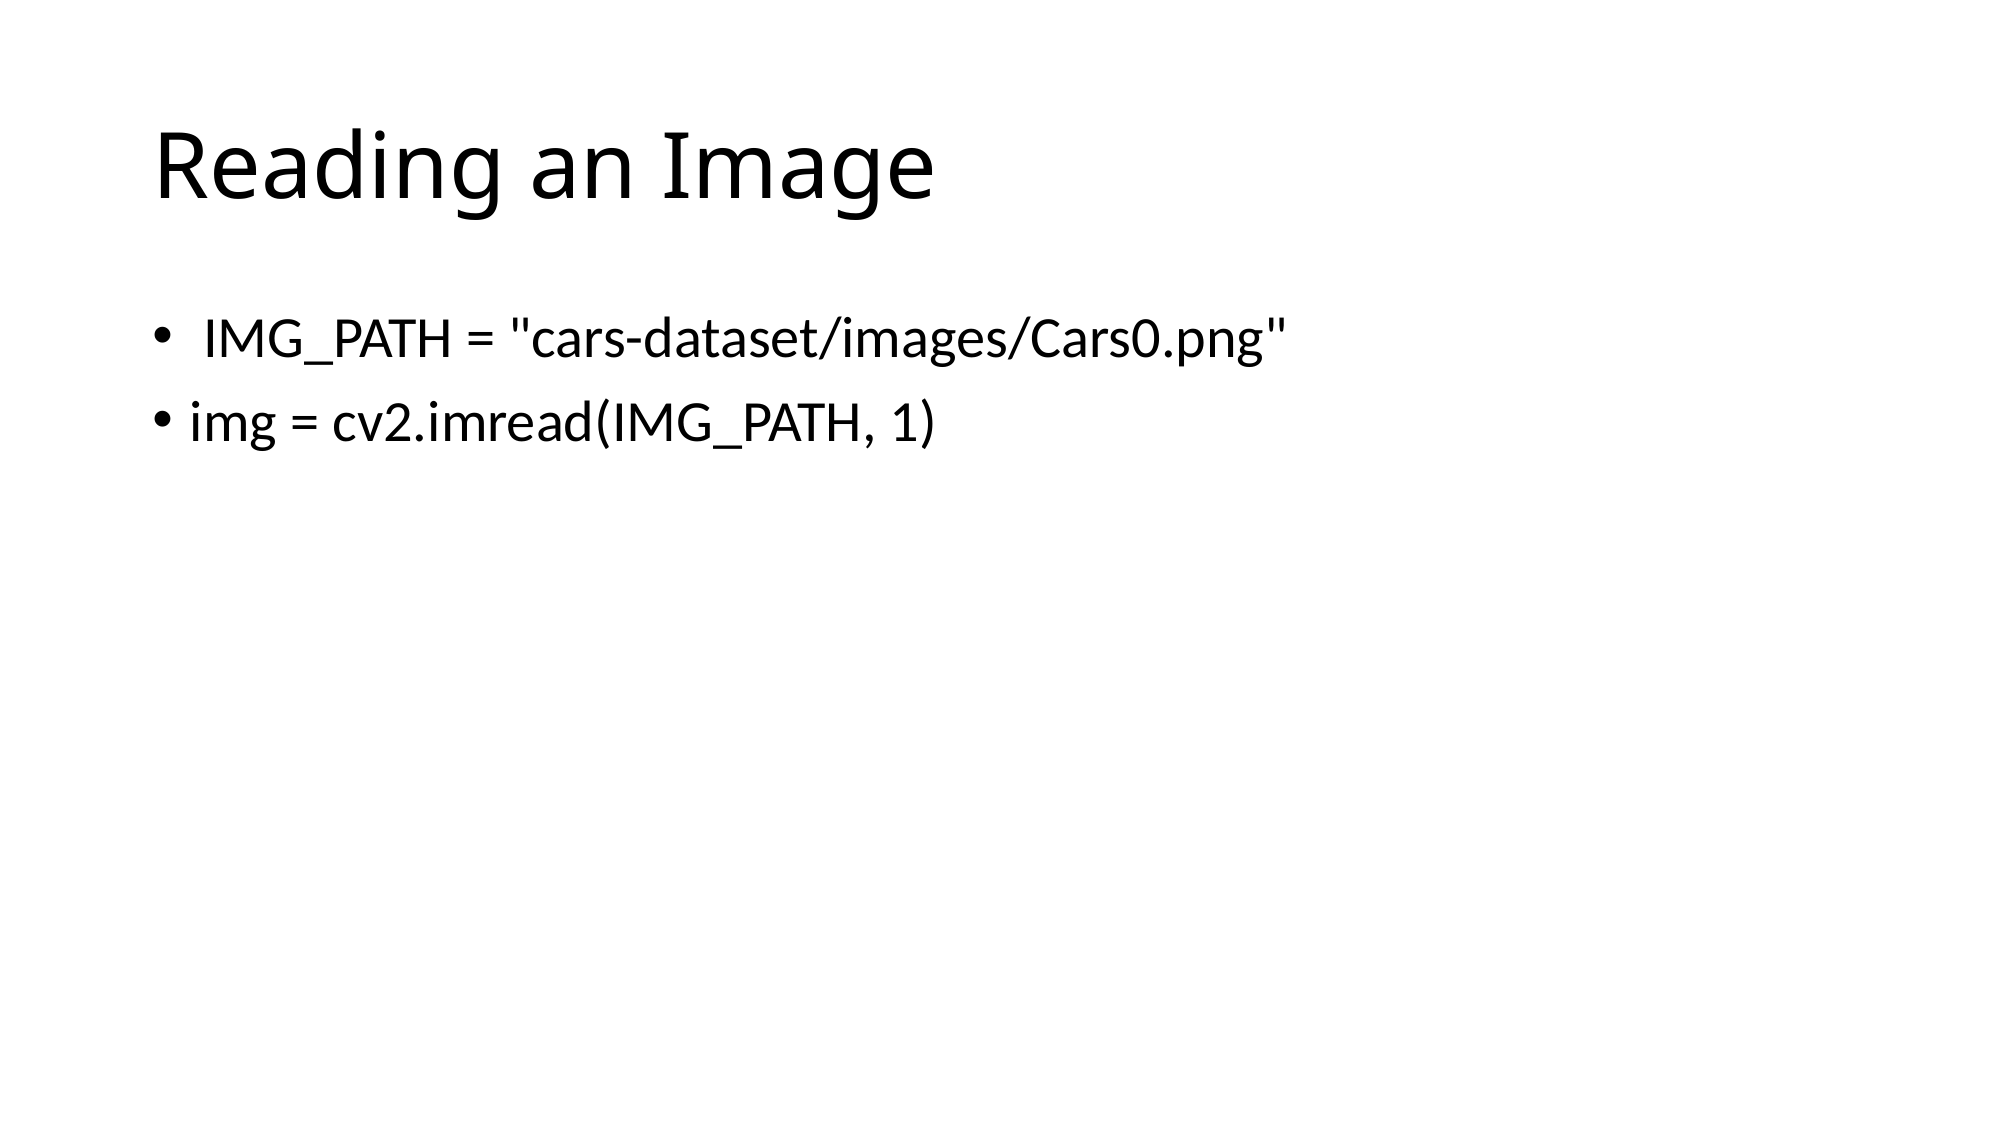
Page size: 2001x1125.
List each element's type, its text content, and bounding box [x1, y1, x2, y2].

title Reading an Image [137, 59, 1863, 278]
list IMG_PATH = "cars-dataset/images/Cars0.png" img = cv2.imread(IMG_PATH, 1) [137, 299, 1863, 1014]
